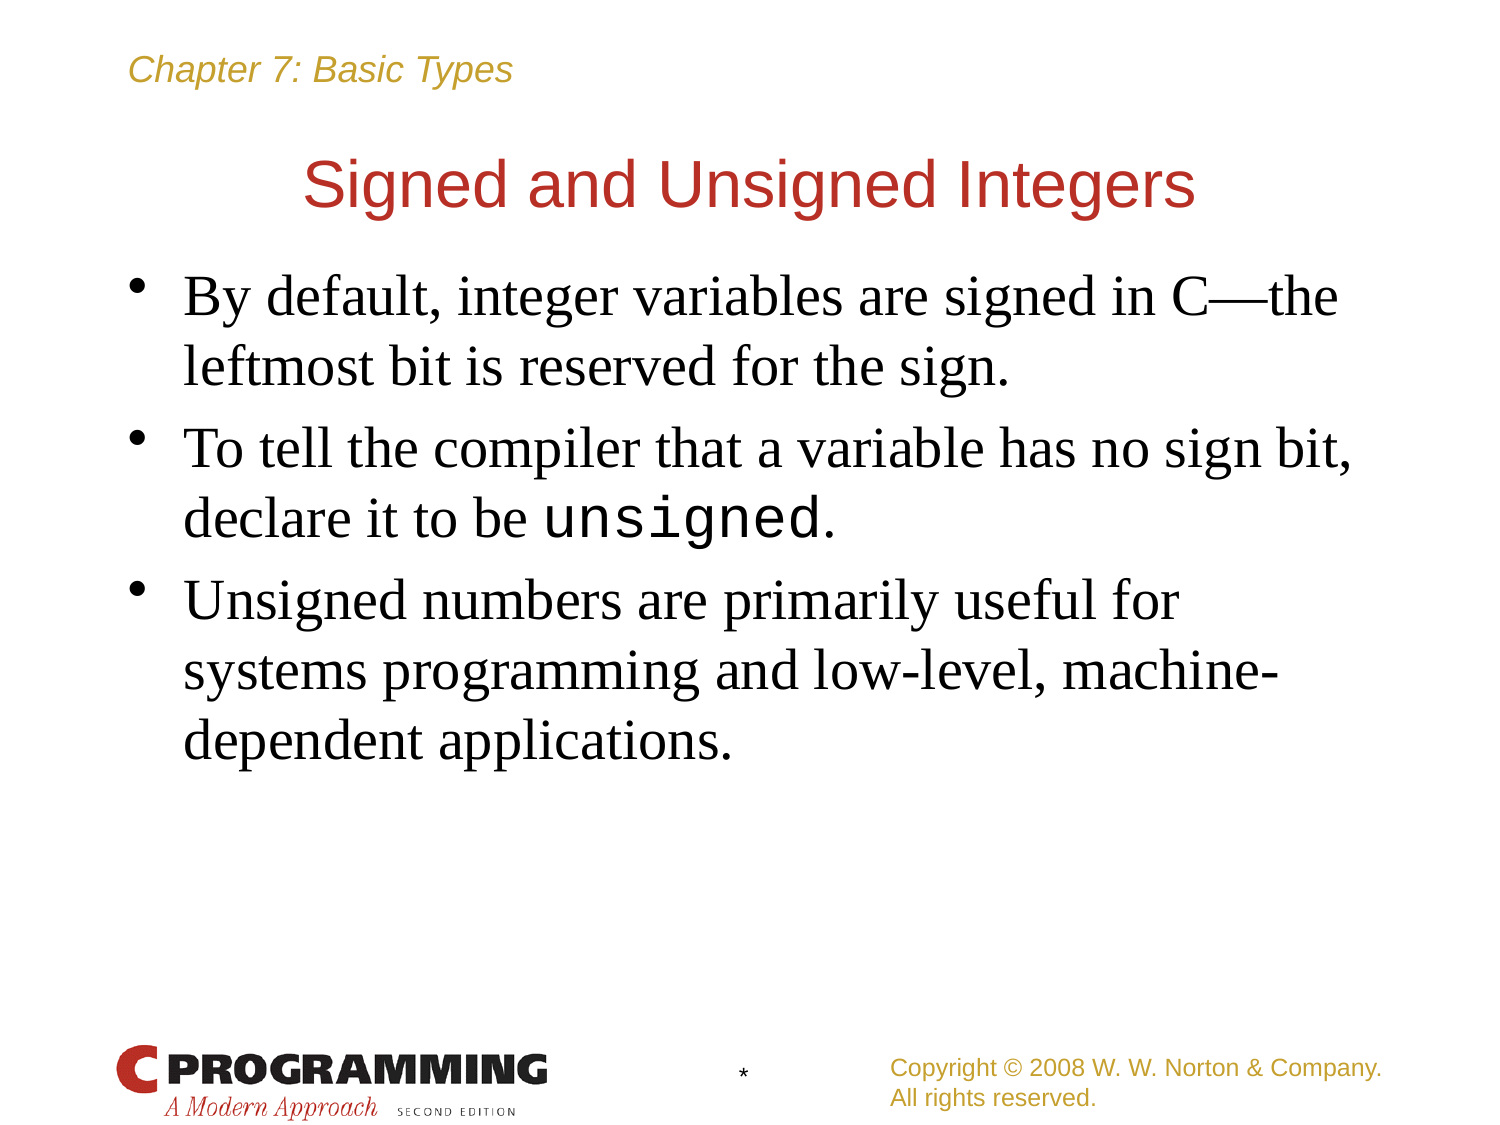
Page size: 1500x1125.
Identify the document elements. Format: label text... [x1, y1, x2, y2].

title Signed and Unsigned Integers [112, 125, 1388, 238]
text_box Copyright © 2008 W. W. Norton & Company. All rights reserved. [874, 1043, 1388, 1119]
picture [112, 1041, 550, 1123]
text_box * [687, 1050, 800, 1100]
list By default, integer variables are signed in C—the leftmost bit is reserved for the sign. To tell the compiler that a variable has no sign bit, declare it to be unsigned. Unsigned numbers are primarily useful for systems programming and low-level, machine-dependent applications. [112, 249, 1388, 1038]
